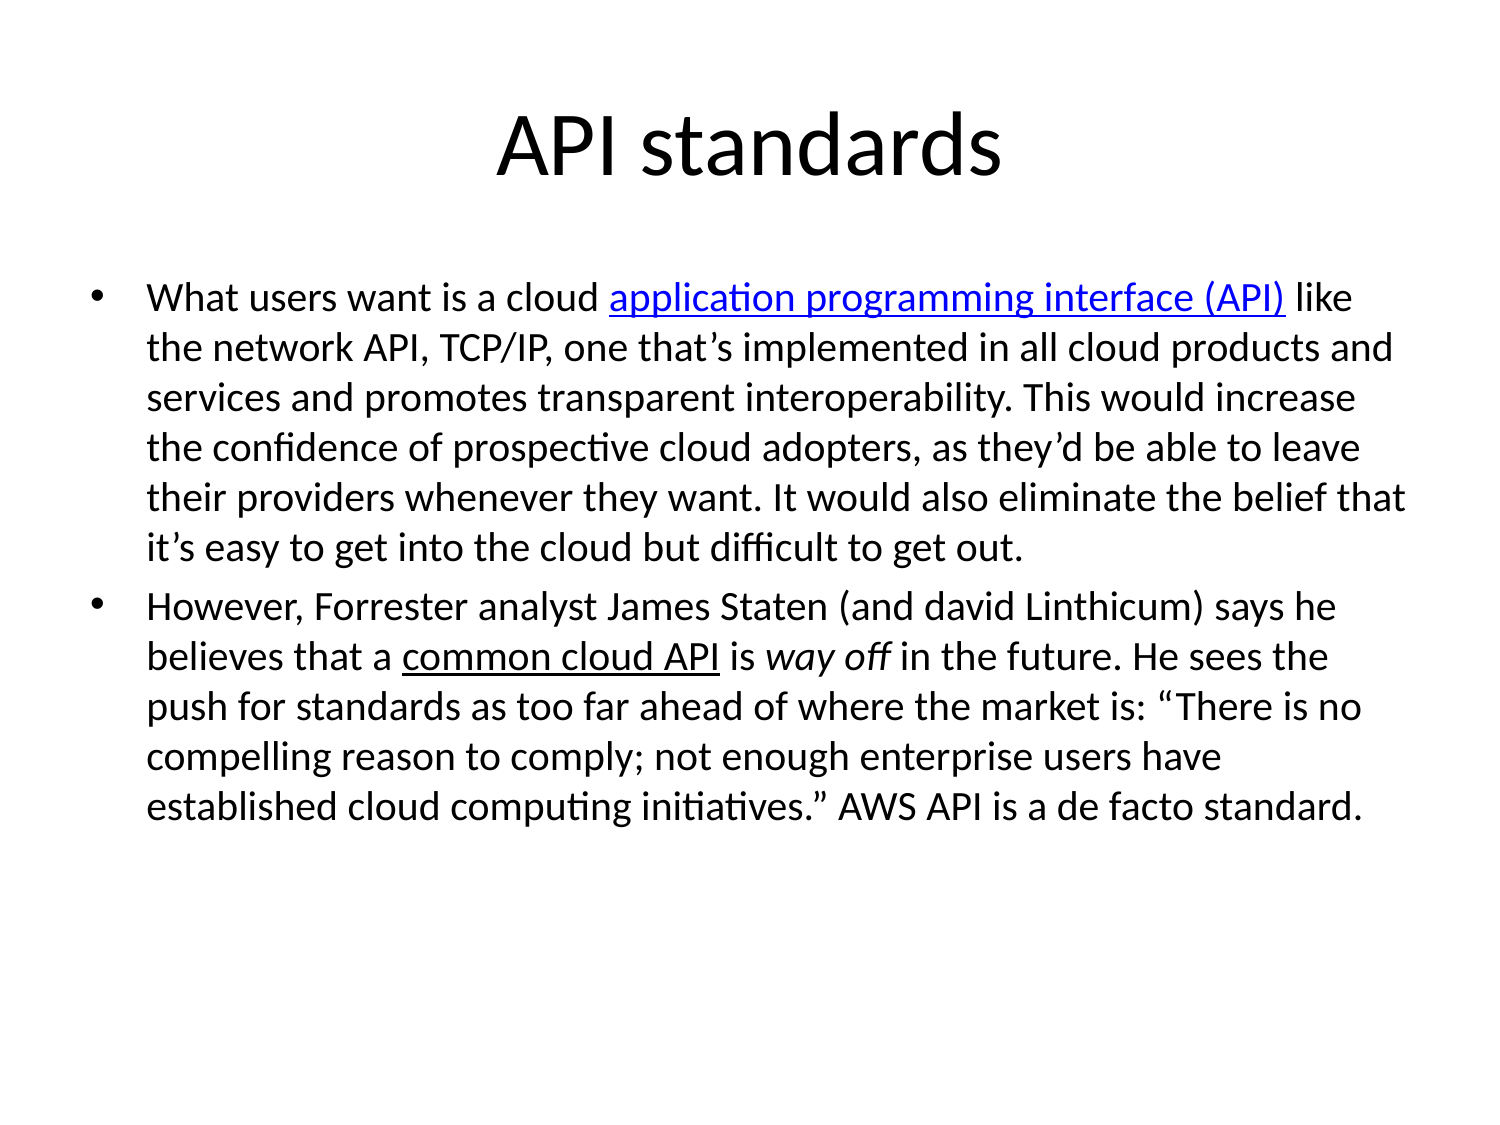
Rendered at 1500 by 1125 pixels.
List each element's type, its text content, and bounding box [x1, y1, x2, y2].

list What users want is a cloud application programming interface (API) like the network API, TCP/IP, one that’s implemented in all cloud products and services and promotes transparent interoperability. This would increase the confidence of prospective cloud adopters, as they’d be able to leave their providers whenever they want. It would also eliminate the belief that it’s easy to get into the cloud but difficult to get out. However, Forrester analyst James Staten (and david Linthicum) says he believes that a common cloud API is way off in the future. He sees the push for standards as too far ahead of where the market is: “There is no compelling reason to comply; not enough enterprise users have established cloud computing initiatives.” AWS API is a de facto standard. [75, 262, 1425, 1005]
title API standards [75, 45, 1425, 233]
